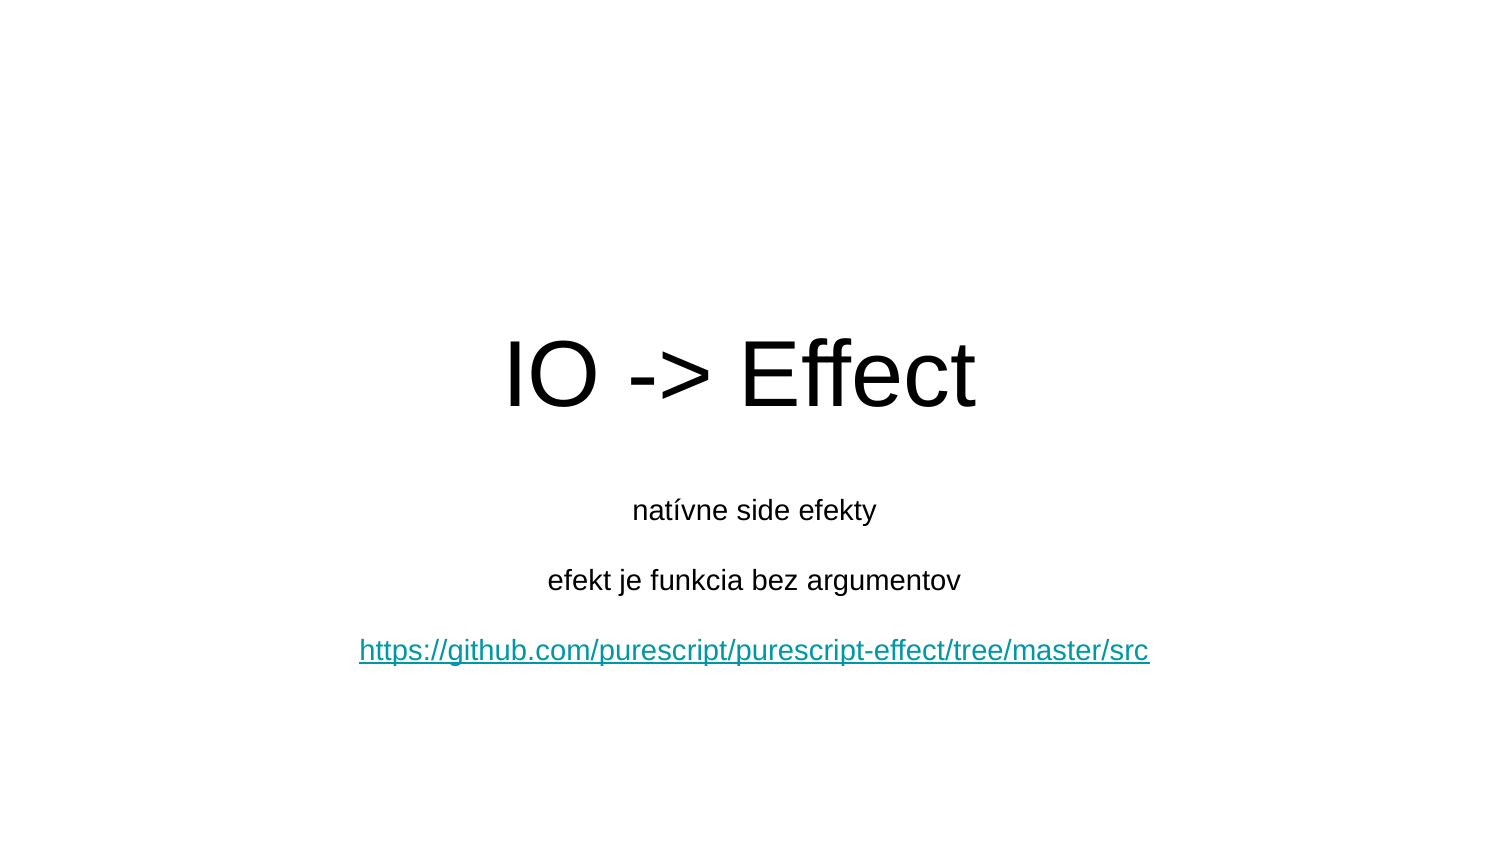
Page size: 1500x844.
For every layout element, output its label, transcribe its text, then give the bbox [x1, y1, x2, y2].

title IO -> Effect [0, 297, 1480, 483]
text_box natívne side efekty efekt je funkcia bez argumentov https://github.com/purescript/purescript-effect/tree/master/src [42, 476, 1467, 682]
